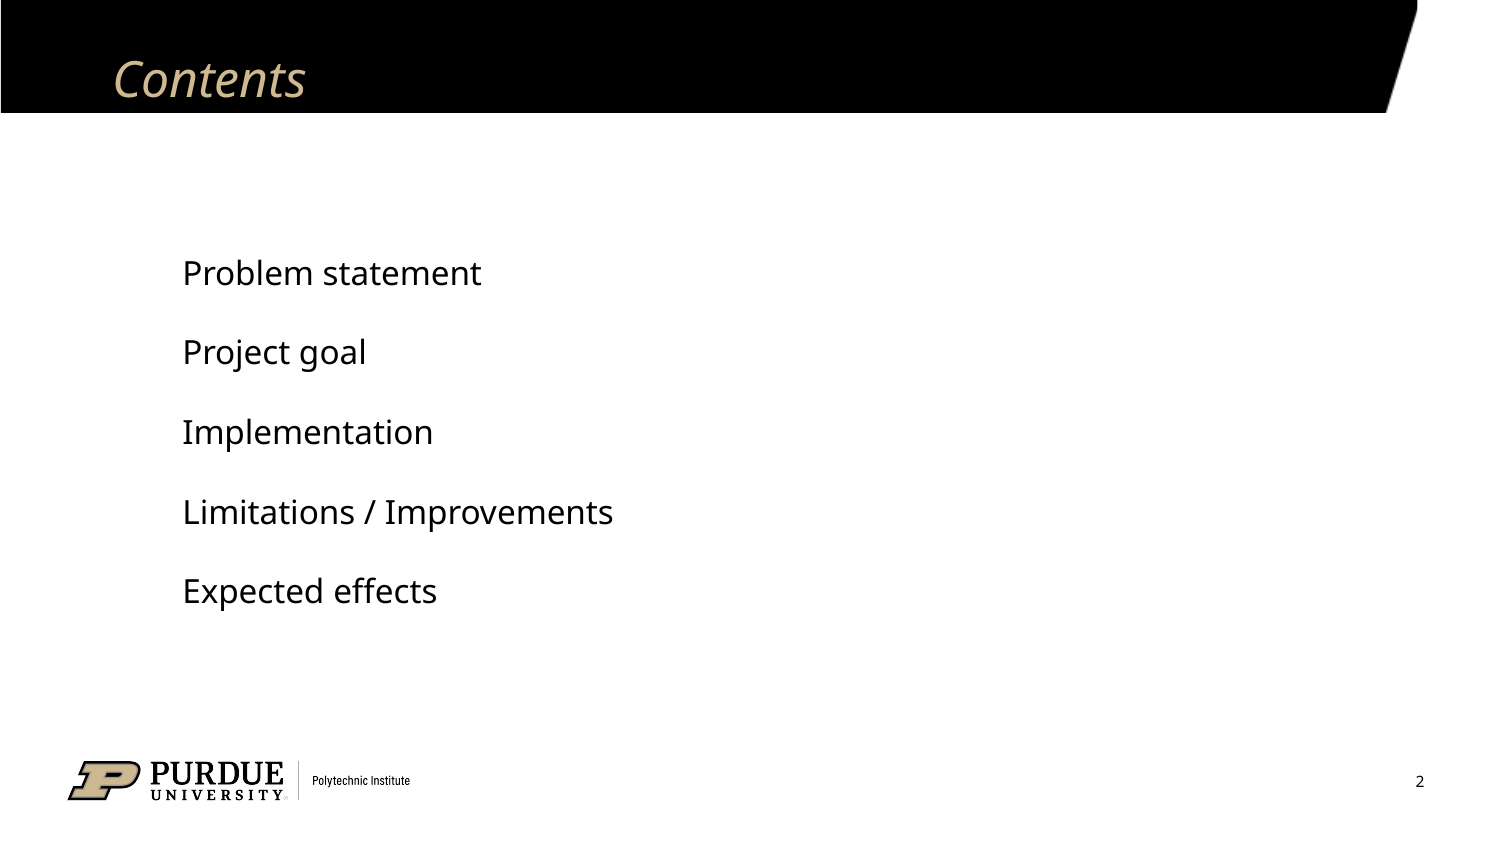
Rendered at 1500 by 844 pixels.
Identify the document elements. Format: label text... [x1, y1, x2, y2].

picture [67, 759, 478, 803]
list Problem statement Project goal Implementation Limitations / Improvements Expected effects [148, 212, 1391, 632]
title Contents [109, 51, 1393, 112]
slide_number 2 [1390, 760, 1451, 806]
